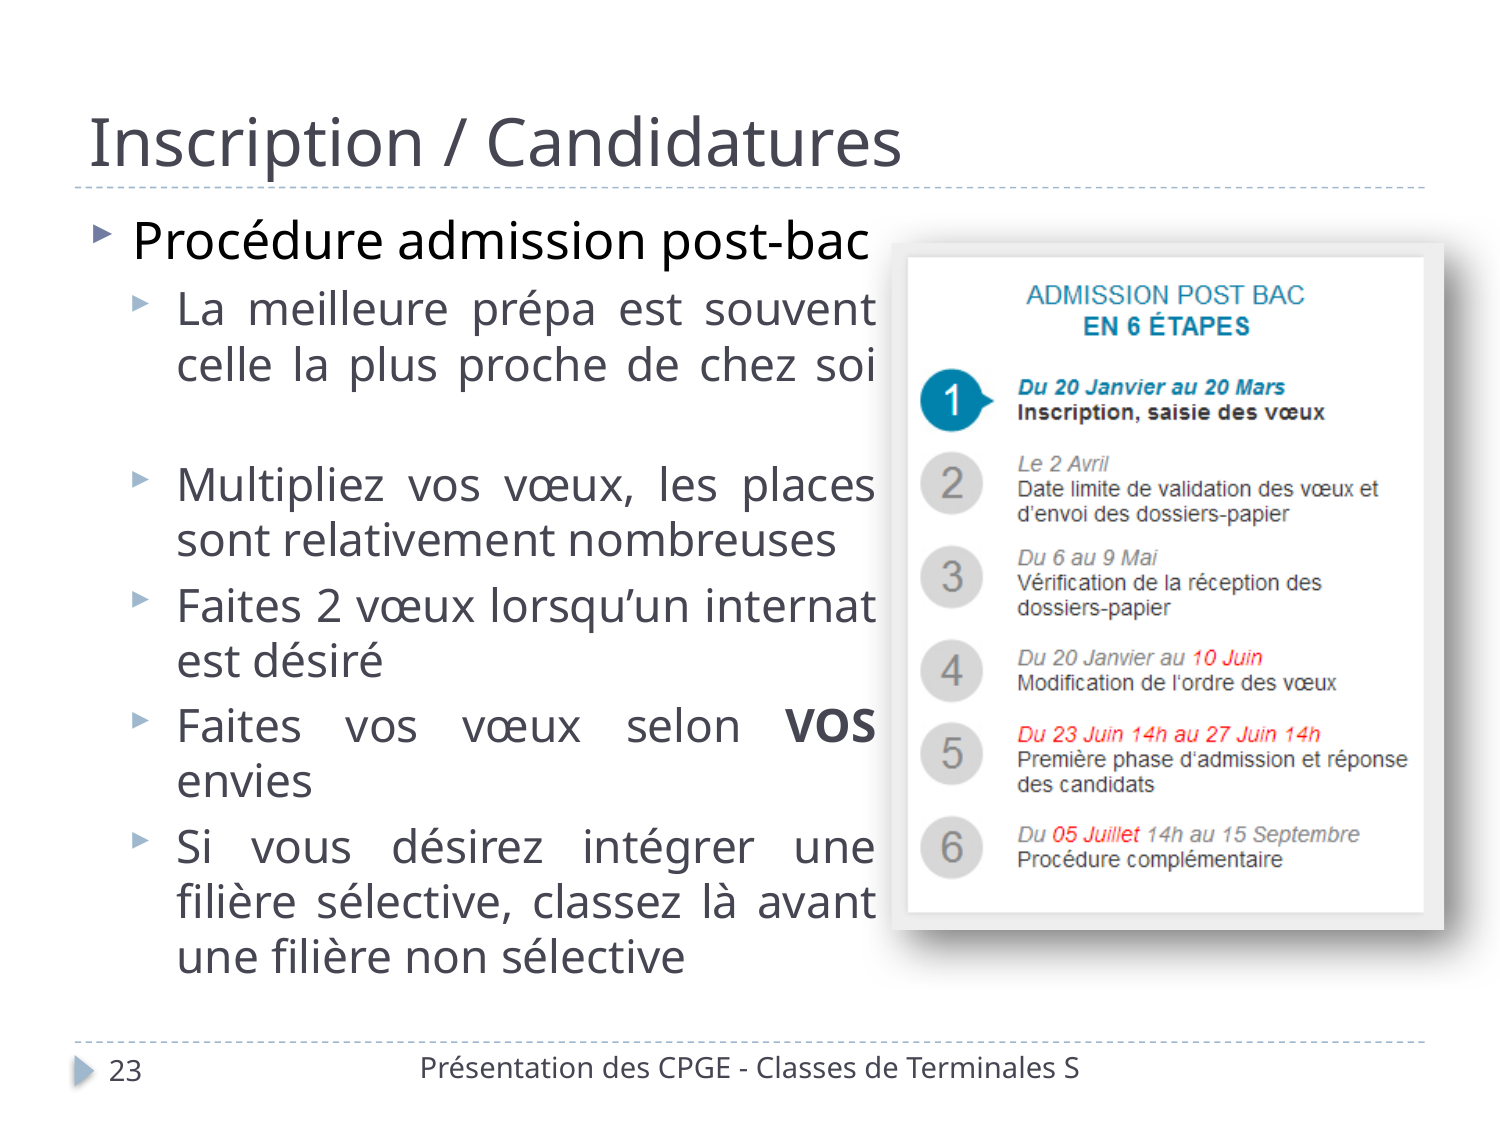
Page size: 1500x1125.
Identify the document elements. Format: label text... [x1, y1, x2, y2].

title Inscription / Candidatures [75, 24, 1425, 188]
list Procédure admission post-bac La meilleure prépa est souvent celle la plus proche de chez soi Multipliez vos vœux, les places sont relativement nombreuses Faites 2 vœux lorsqu’un internat est désiré Faites vos vœux selon VOS envies Si vous désirez intégrer une filière sélective, classez là avant une filière non sélective [75, 200, 892, 1010]
footer Présentation des CPGE - Classes de Terminales S [395, 1042, 1105, 1103]
slide_number 23 [94, 1044, 420, 1105]
picture [891, 243, 1445, 930]
